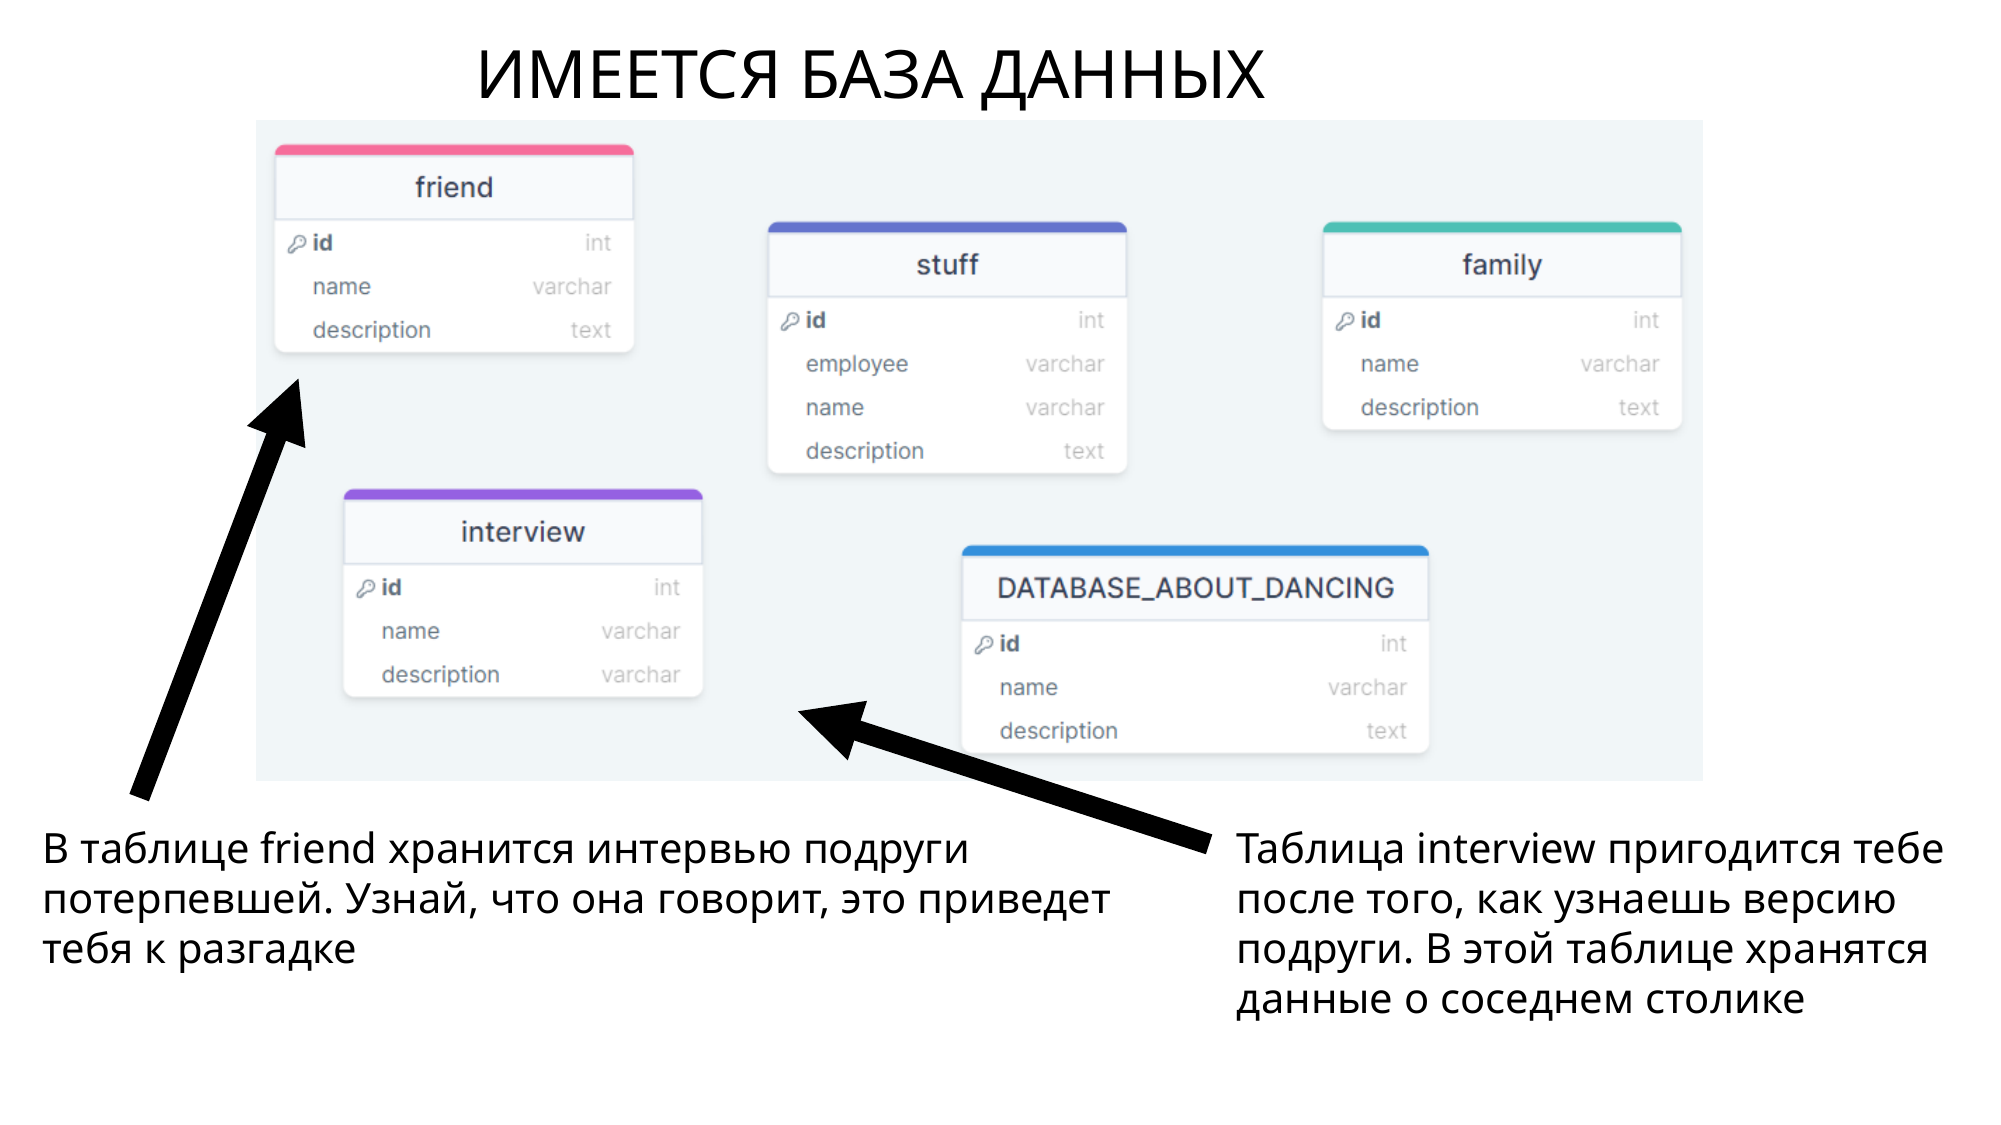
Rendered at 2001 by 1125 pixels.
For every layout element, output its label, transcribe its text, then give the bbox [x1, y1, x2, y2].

text_box ИМЕЕТСЯ БАЗА ДАННЫХ [460, 24, 1518, 120]
text_box В таблице friend хранится интервью подруги потерпевшей. Узнай, что она говорит, это приведет тебя к разгадке [27, 814, 1146, 980]
text_box Таблица interview пригодится тебе после того, как узнаешь версию подруги. В этой таблице хранятся данные о соседнем столике [1222, 814, 2000, 1030]
picture [256, 120, 1703, 781]
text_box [797, 711, 1210, 845]
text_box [139, 378, 299, 798]
